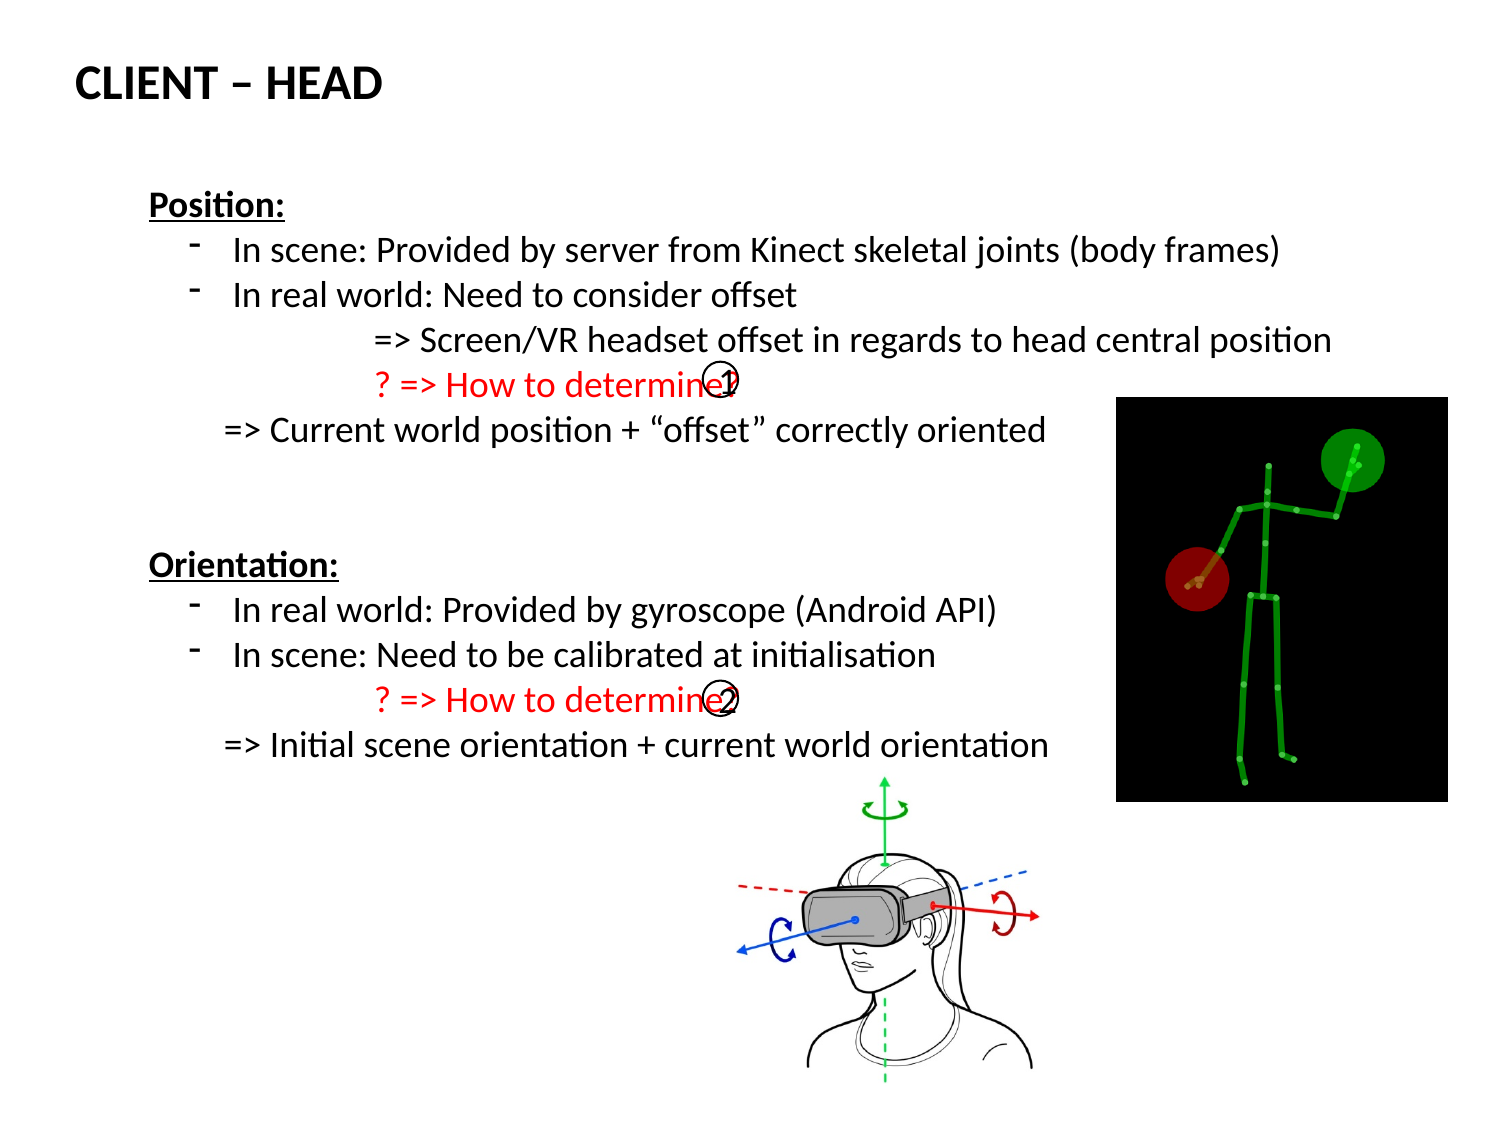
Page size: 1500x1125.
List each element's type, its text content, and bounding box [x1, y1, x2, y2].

text_box 2 [700, 678, 741, 719]
picture [702, 743, 1065, 1107]
text_box CLIENT – HEAD [60, 42, 398, 118]
picture [1115, 396, 1448, 802]
text_box 1 [700, 359, 741, 400]
text_box Position: In scene: Provided by server from Kinect skeletal joints (body frames) In real world: Need to consider offset => Screen/VR headset offset in regards to head central position ? => How to determine? => Current world position + “offset” correctly oriented Orientation: In real world: Provided by gyroscope (Android API) In scene: Need to be calibrated at initialisation ? => How to determine? => Initial scene orientation + current world orientation [134, 172, 1349, 818]
